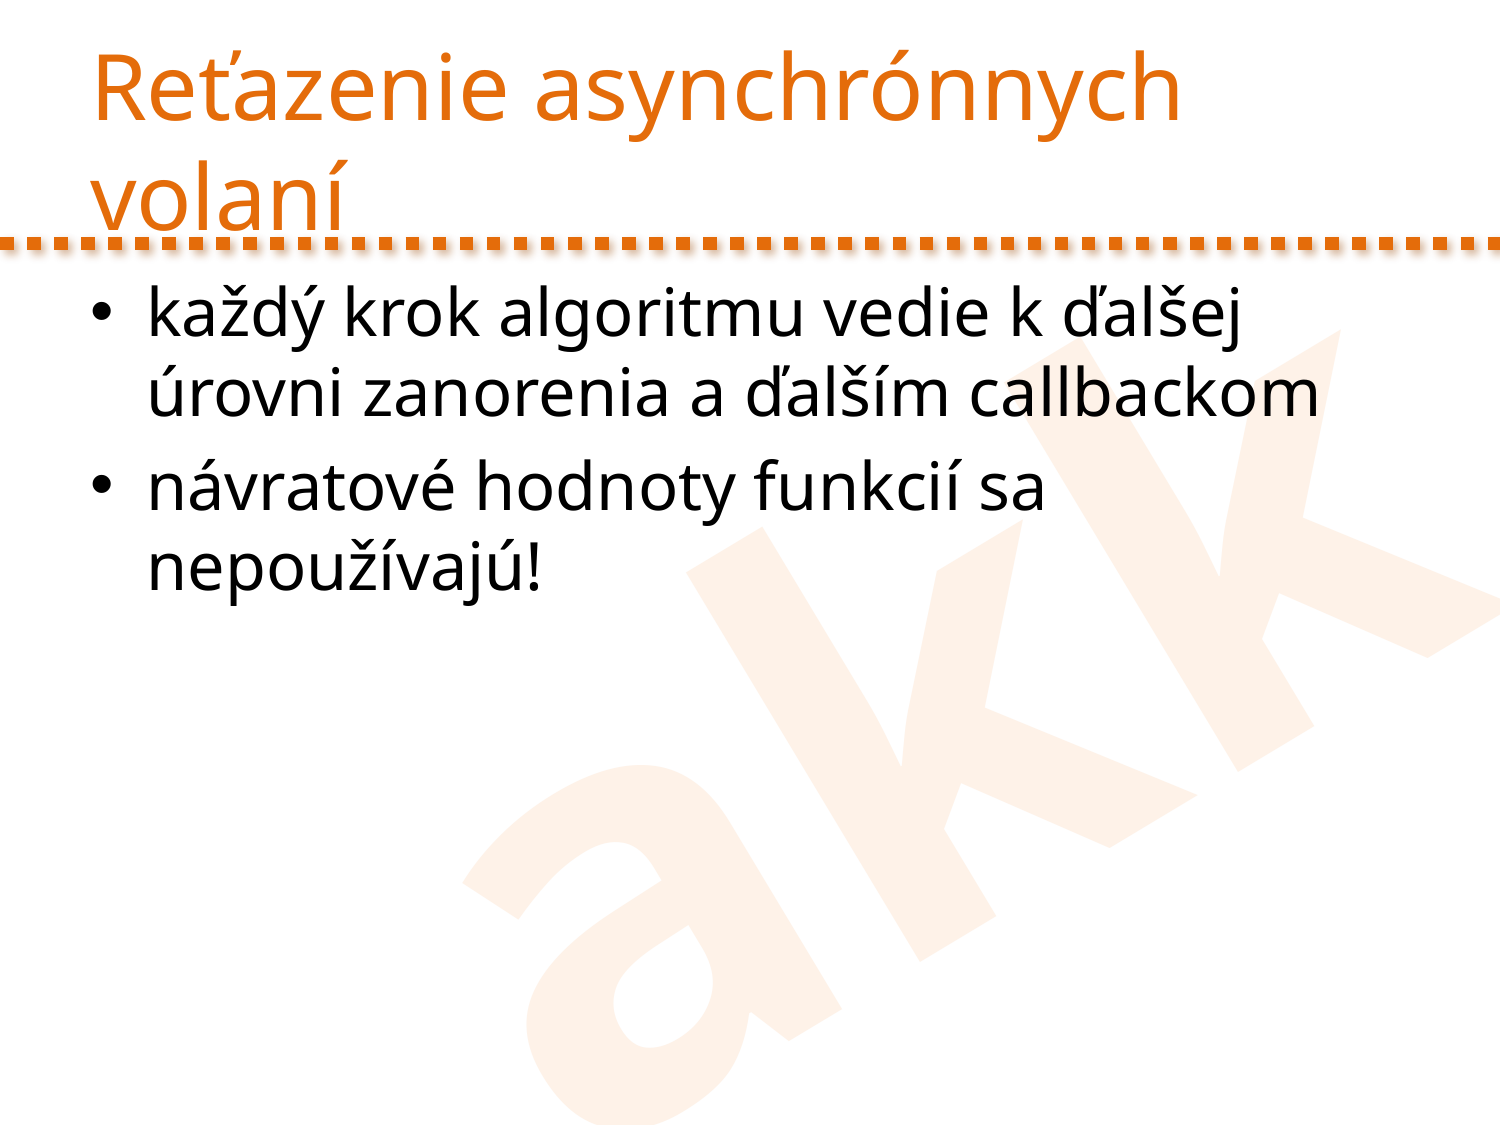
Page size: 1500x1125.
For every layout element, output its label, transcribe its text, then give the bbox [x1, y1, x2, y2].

title Reťazenie asynchrónnych volaní [75, 45, 1425, 233]
list každý krok algoritmu vedie k ďalšej úrovni zanorenia a ďalším callbackom návratové hodnoty funkcií sa nepoužívajú! [75, 262, 1425, 1005]
